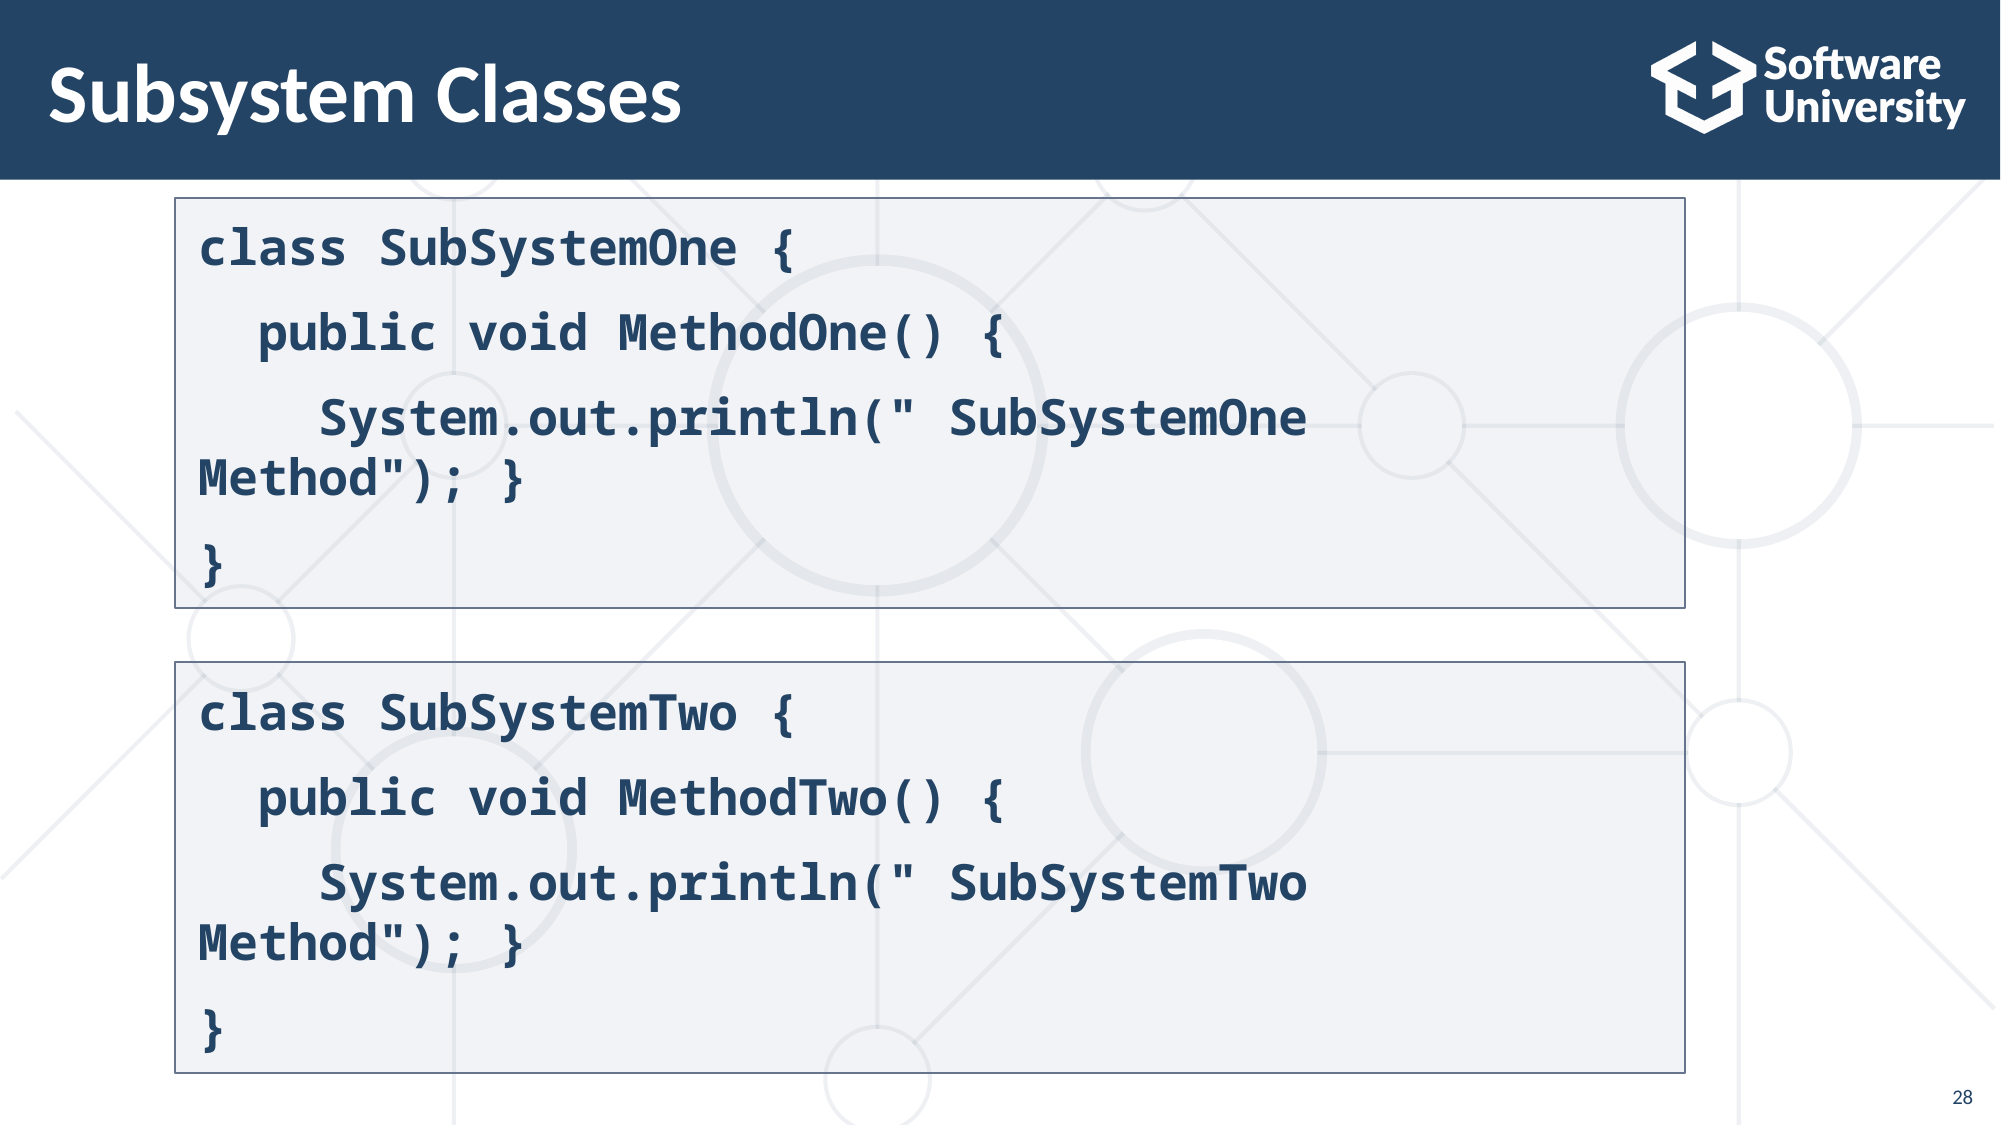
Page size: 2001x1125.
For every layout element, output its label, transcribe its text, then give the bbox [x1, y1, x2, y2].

title Subsystem Classes [31, 16, 1625, 162]
picture [1651, 41, 1966, 134]
text_box class SubSystemTwo { public void MethodTwo() { System.out.println(" SubSystemTwo Method"); } } [174, 662, 1686, 1073]
text_box 28 [1927, 1067, 1989, 1117]
text_box class SubSystemOne { public void MethodOne() { System.out.println(" SubSystemOne Method"); } } [174, 197, 1686, 609]
